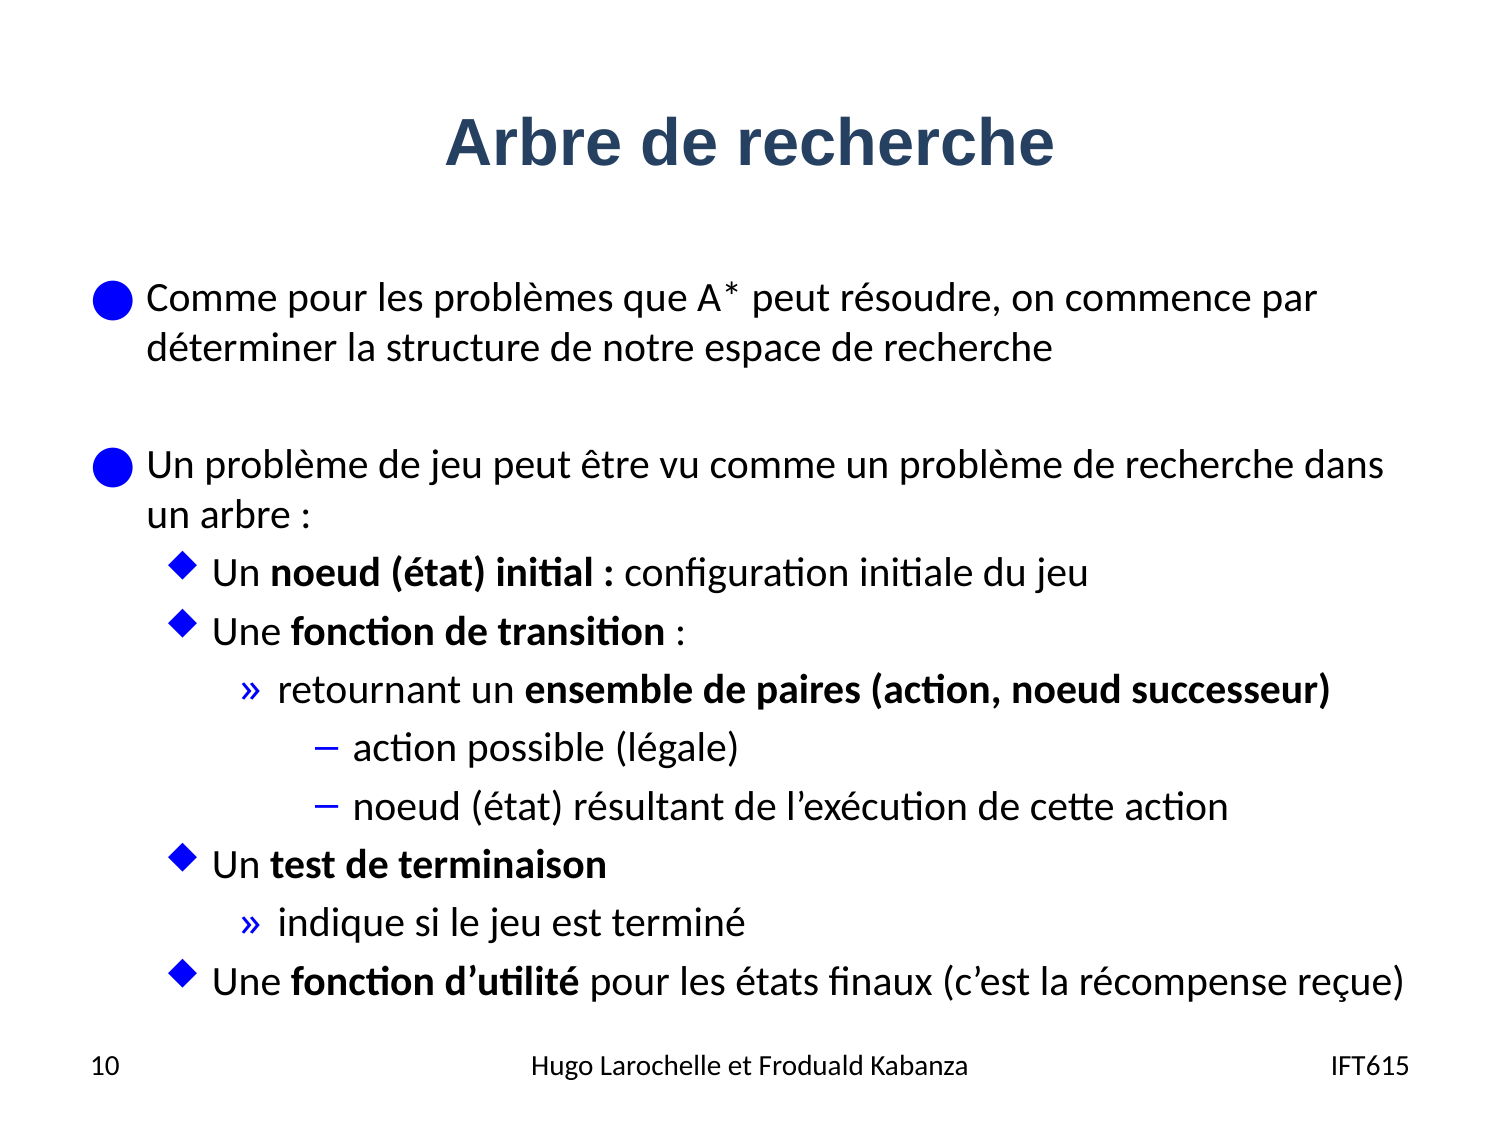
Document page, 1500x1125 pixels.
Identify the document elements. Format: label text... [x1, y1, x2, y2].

list Comme pour les problèmes que A* peut résoudre, on commence par déterminer la structure de notre espace de recherche Un problème de jeu peut être vu comme un problème de recherche dans un arbre : Un noeud (état) initial : configuration initiale du jeu Une fonction de transition : retournant un ensemble de paires (action, noeud successeur) action possible (légale) noeud (état) résultant de l’exécution de cette action Un test de terminaison indique si le jeu est terminé Une fonction d’utilité pour les états finaux (c’est la récompense reçue) [75, 262, 1425, 1005]
slide_number 10 [75, 1024, 425, 1103]
slide_number Hugo Larochelle et Froduald Kabanza [512, 1024, 988, 1103]
title Arbre de recherche [75, 45, 1425, 233]
footer IFT615 [1074, 1024, 1425, 1103]
